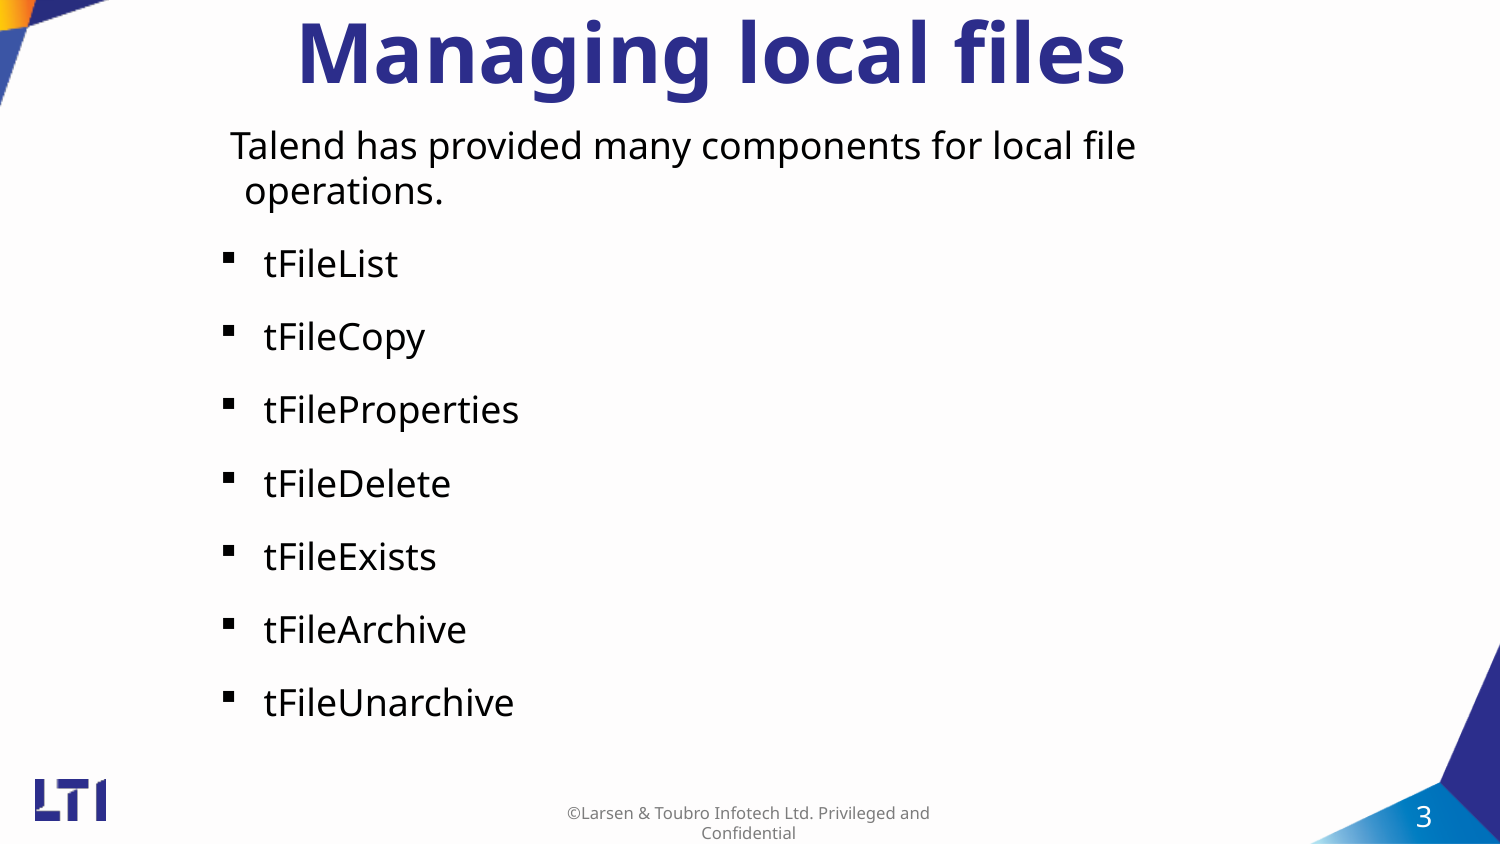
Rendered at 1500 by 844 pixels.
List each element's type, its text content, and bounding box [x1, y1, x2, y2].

picture [0, 0, 109, 110]
title Managing local files [232, 0, 1191, 114]
picture [1288, 640, 1500, 844]
text_box Talend has provided many components for local file operations. tFileList tFileCopy tFileProperties tFileDelete tFileExists tFileArchive tFileUnarchive [205, 114, 1285, 739]
picture [35, 779, 106, 821]
